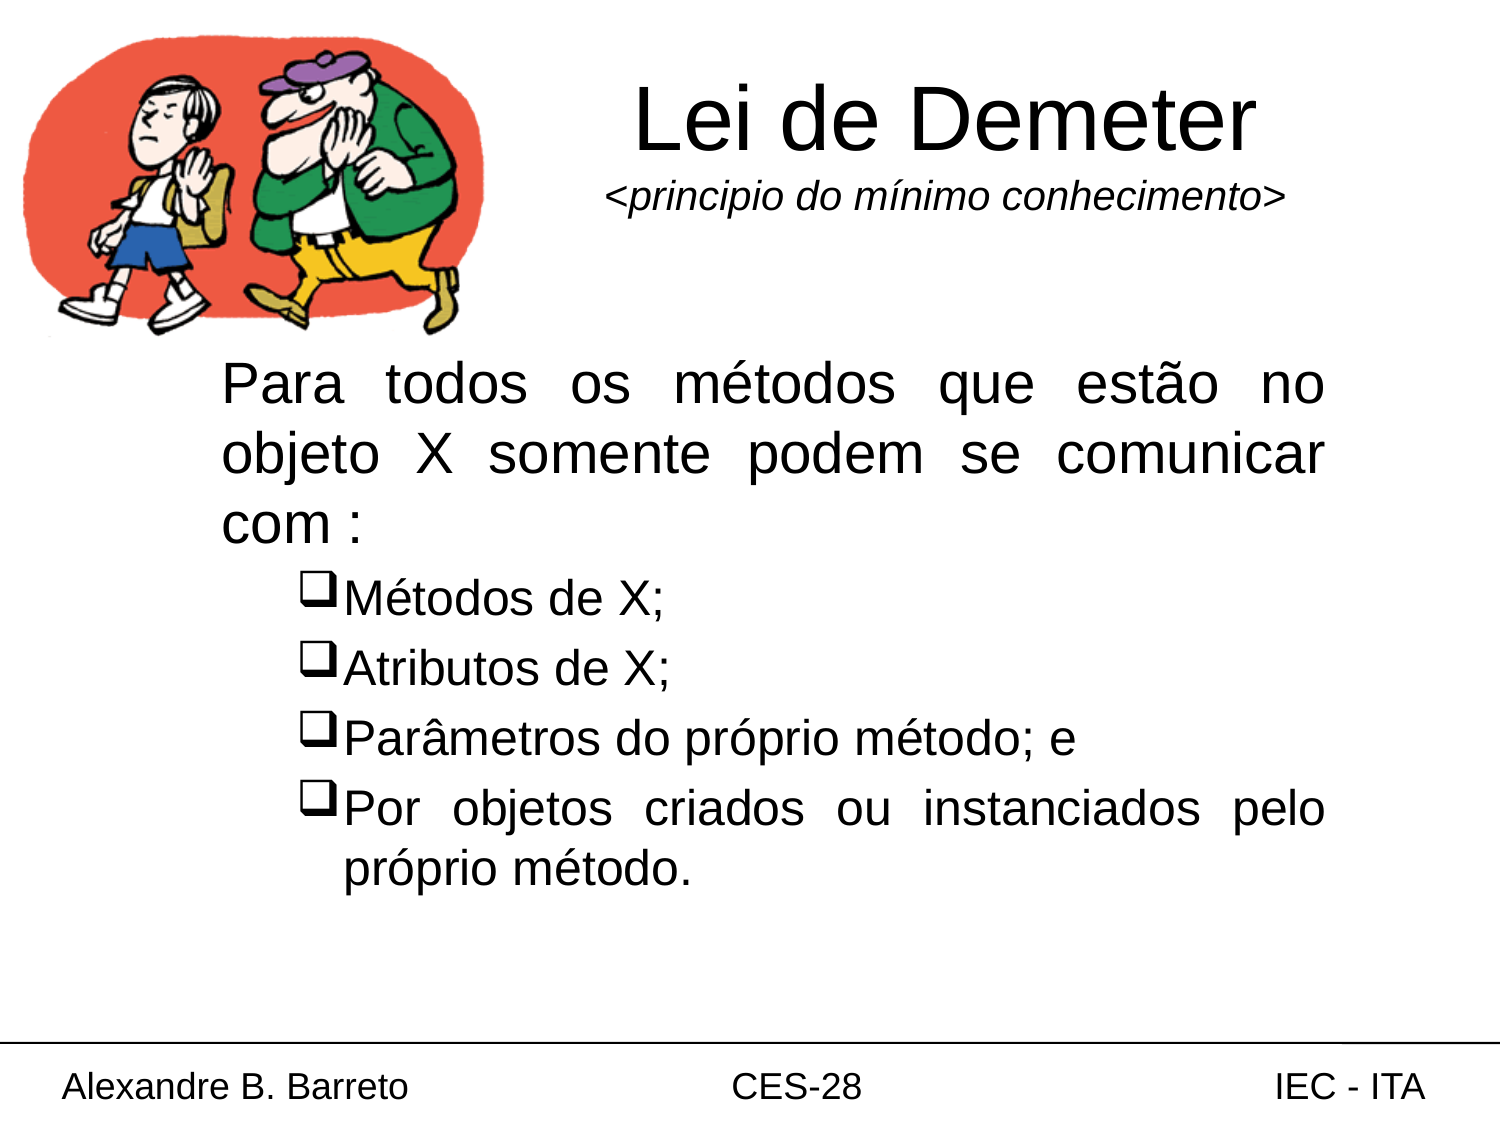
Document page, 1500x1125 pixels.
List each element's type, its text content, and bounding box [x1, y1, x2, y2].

title Lei de Demeter <principio do mínimo conhecimento> [494, 45, 1425, 233]
picture [17, 30, 489, 344]
list Para todos os métodos que estão no objeto X somente podem se comunicar com : Métodos de X; Atributos de X; Parâmetros do próprio método; e Por objetos criados ou instanciados pelo próprio método. [206, 337, 1343, 997]
